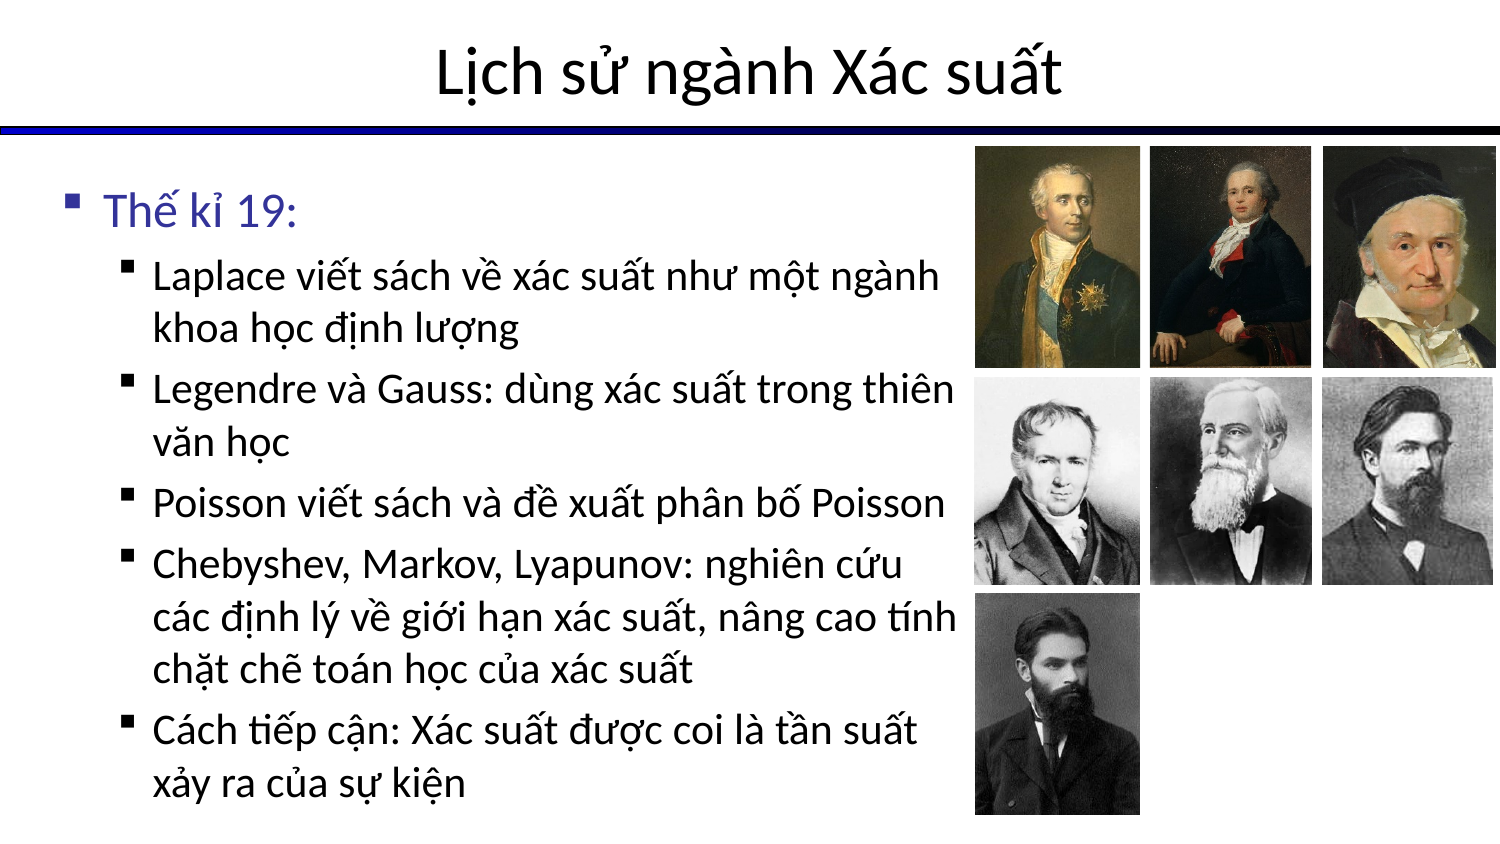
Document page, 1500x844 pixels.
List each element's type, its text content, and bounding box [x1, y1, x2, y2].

picture [1323, 146, 1496, 369]
picture [974, 593, 1141, 815]
list Thế kỉ 19: Laplace viết sách về xác suất như một ngành khoa học định lượng Legendre và Gauss: dùng xác suất trong thiên văn học Poisson viết sách và đề xuất phân bố Poisson Chebyshev, Markov, Lyapunov: nghiên cứu các định lý về giới hạn xác suất, nâng cao tính chặt chẽ toán học của xác suất Cách tiếp cận: Xác suất được coi là tần suất xảy ra của sự kiện [49, 171, 973, 754]
title Lịch sử ngành Xác suất [0, 0, 1500, 138]
picture [1322, 376, 1494, 585]
picture [1149, 146, 1312, 369]
picture [973, 376, 1140, 585]
picture [974, 146, 1141, 369]
picture [1150, 376, 1312, 585]
